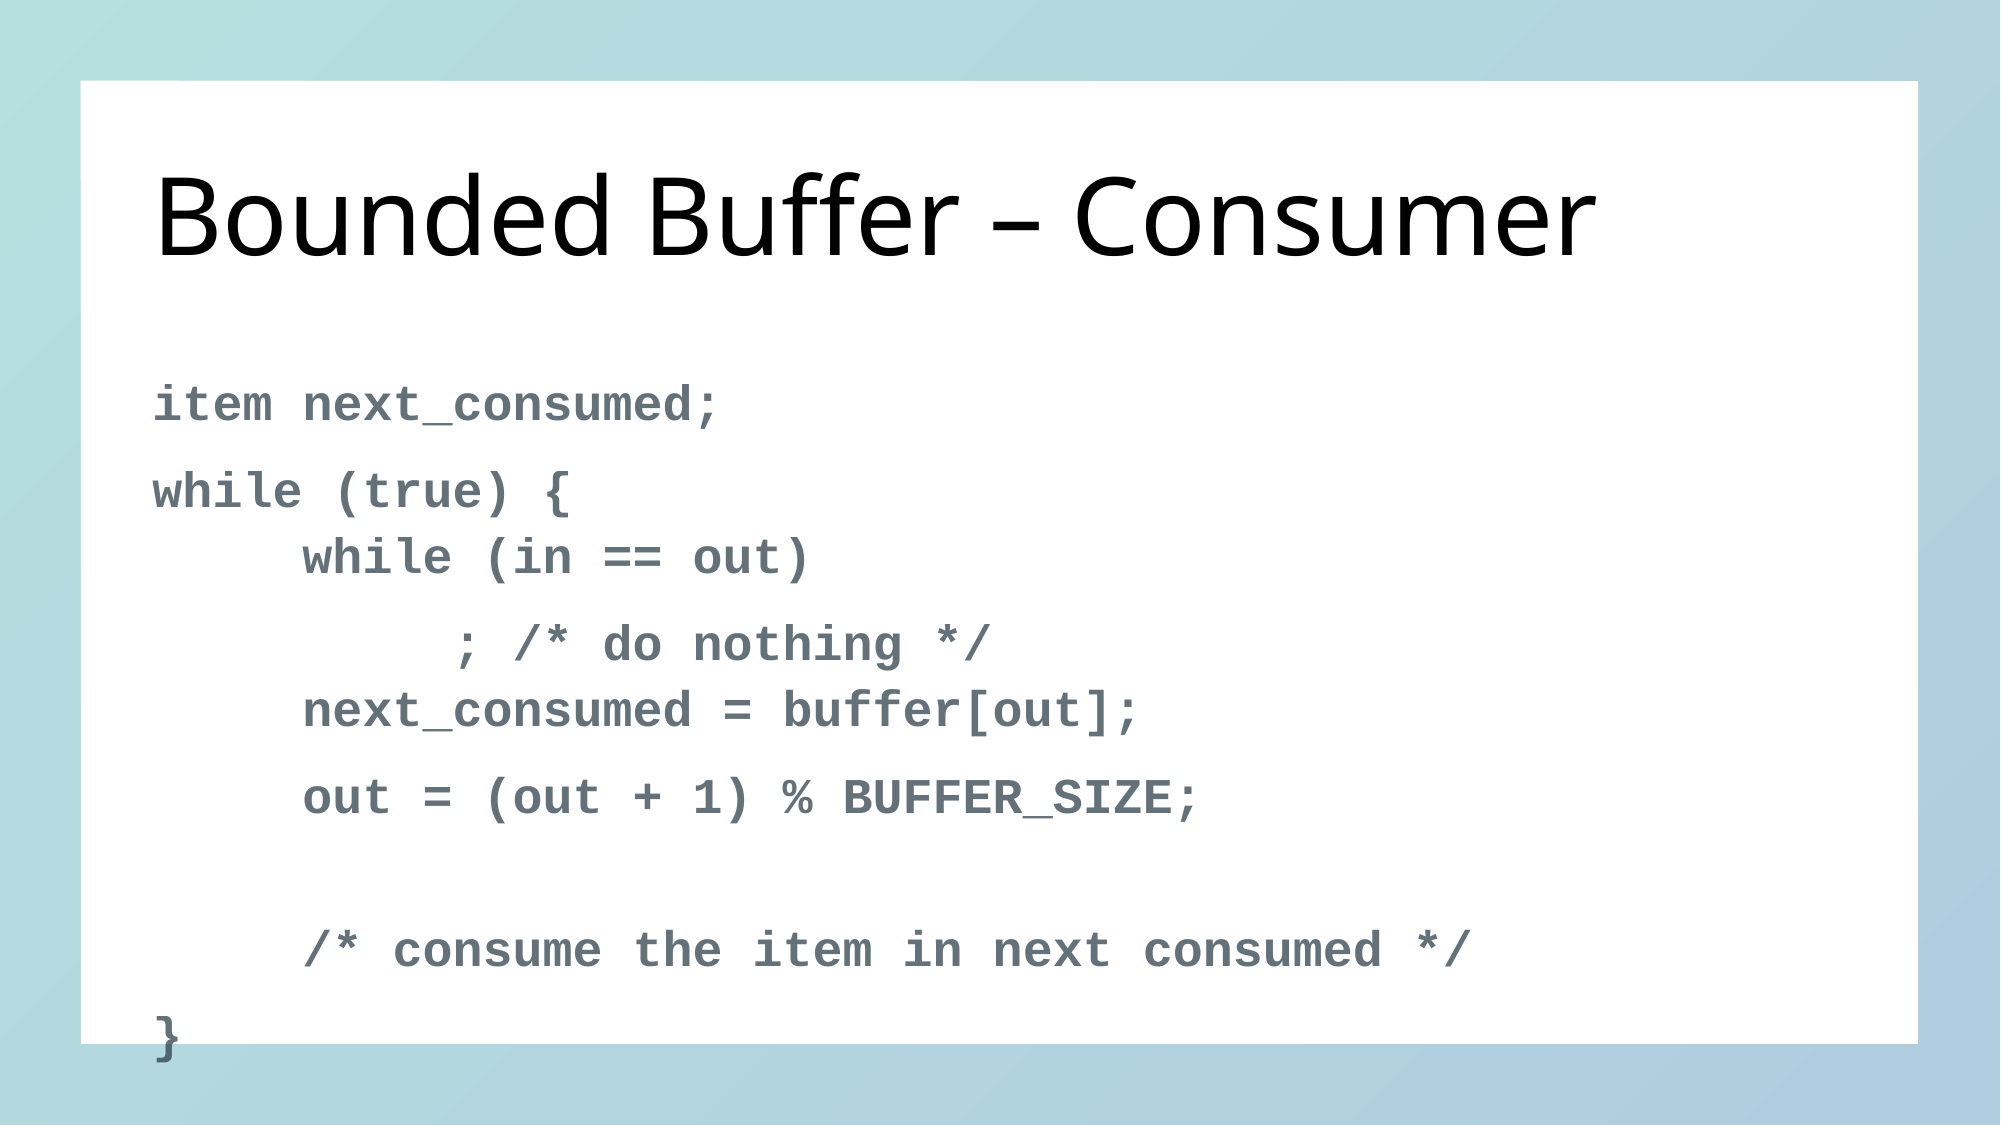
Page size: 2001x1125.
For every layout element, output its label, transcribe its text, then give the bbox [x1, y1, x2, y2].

title Bounded Buffer – Consumer [137, 111, 1863, 330]
list item next_consumed; while (true) { while (in == out) ; /* do nothing */ next_consumed = buffer[out]; out = (out + 1) % BUFFER_SIZE; /* consume the item in next consumed */ } [137, 357, 1863, 1014]
